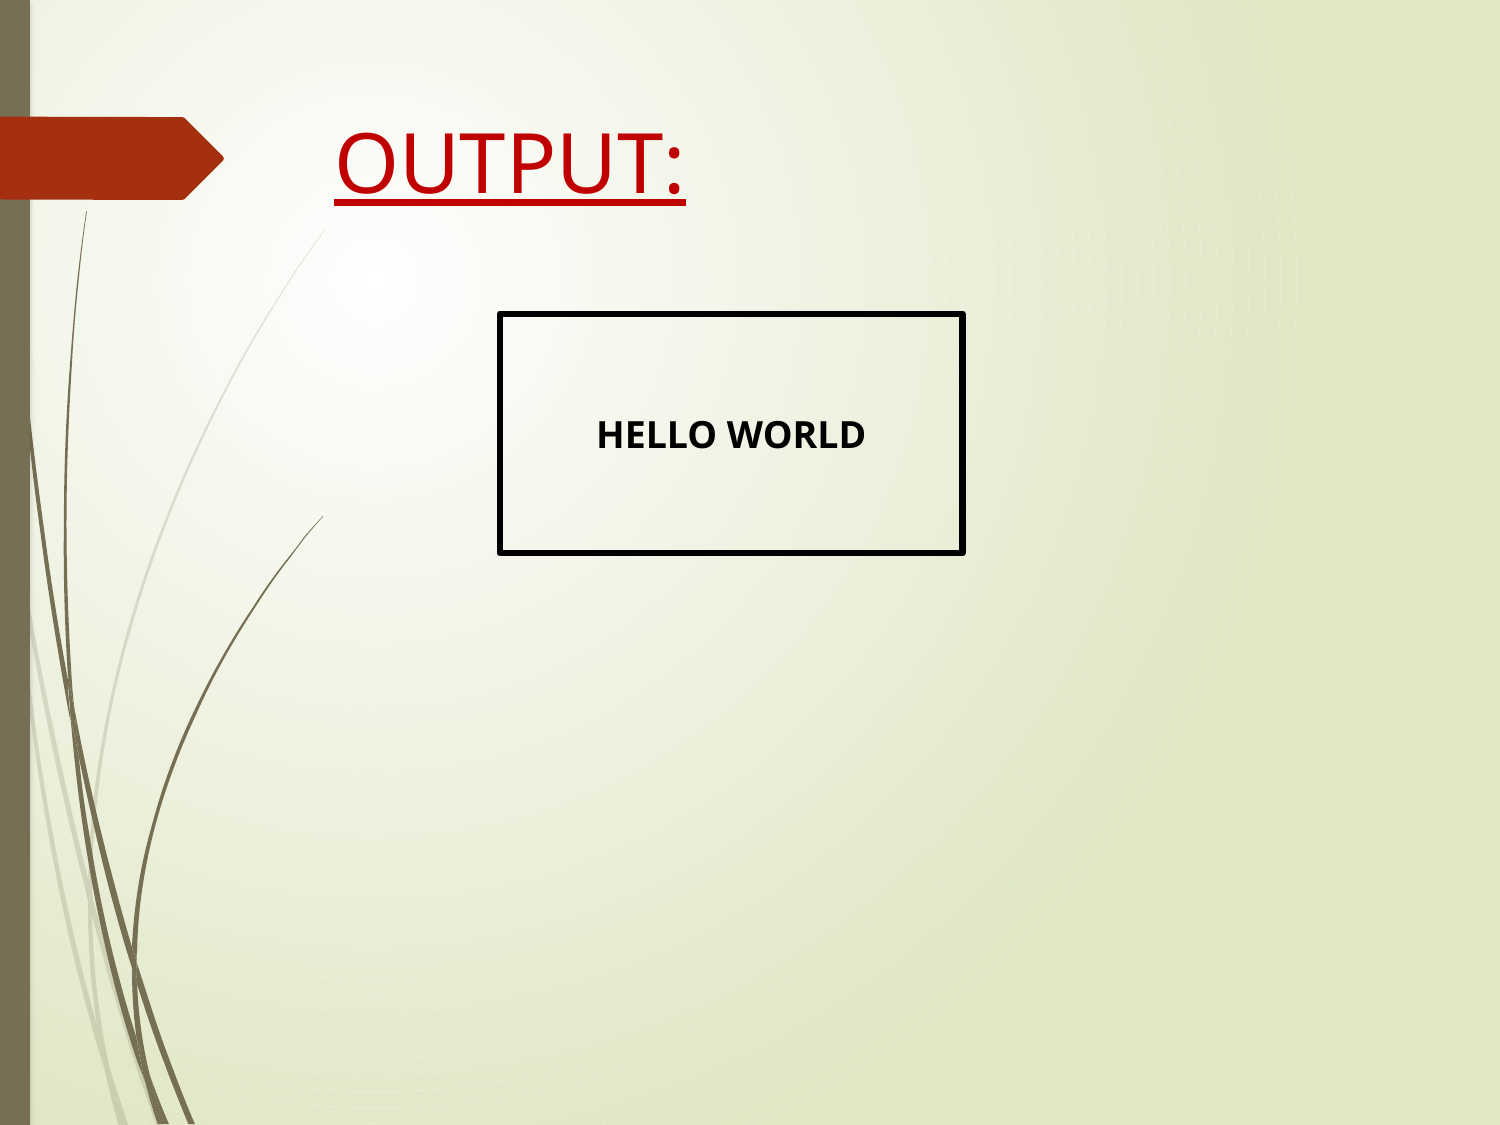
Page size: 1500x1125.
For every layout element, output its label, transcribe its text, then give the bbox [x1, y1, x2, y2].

text_box HELLO WORLD [499, 313, 963, 554]
title OUTPUT: [319, 102, 1400, 313]
